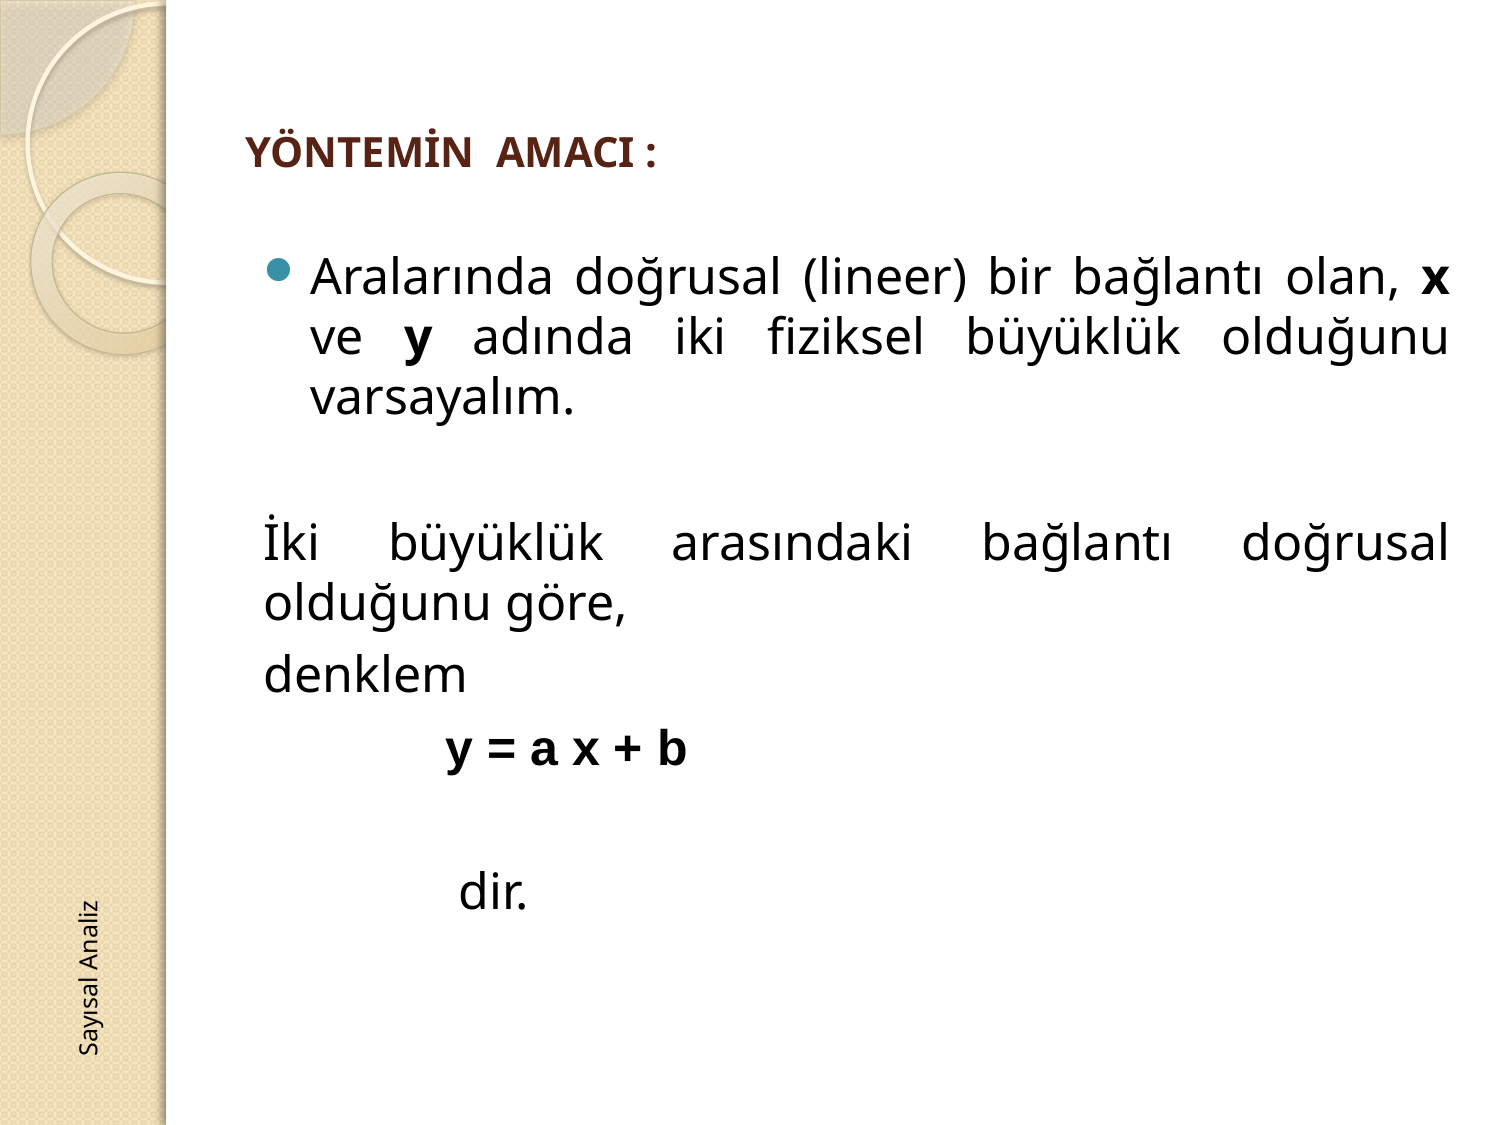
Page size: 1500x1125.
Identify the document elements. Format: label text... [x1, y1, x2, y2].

list Aralarında doğrusal (lineer) bir bağlantı olan, x ve y adında iki fiziksel büyüklük olduğunu varsayalım. İki büyüklük arasındaki bağlantı doğrusal olduğunu göre, denklem y = a x + b dir. [235, 237, 1466, 1025]
text_box Sayısal Analiz [64, 397, 110, 1072]
title YÖNTEMİN AMACI : [230, 90, 1461, 161]
